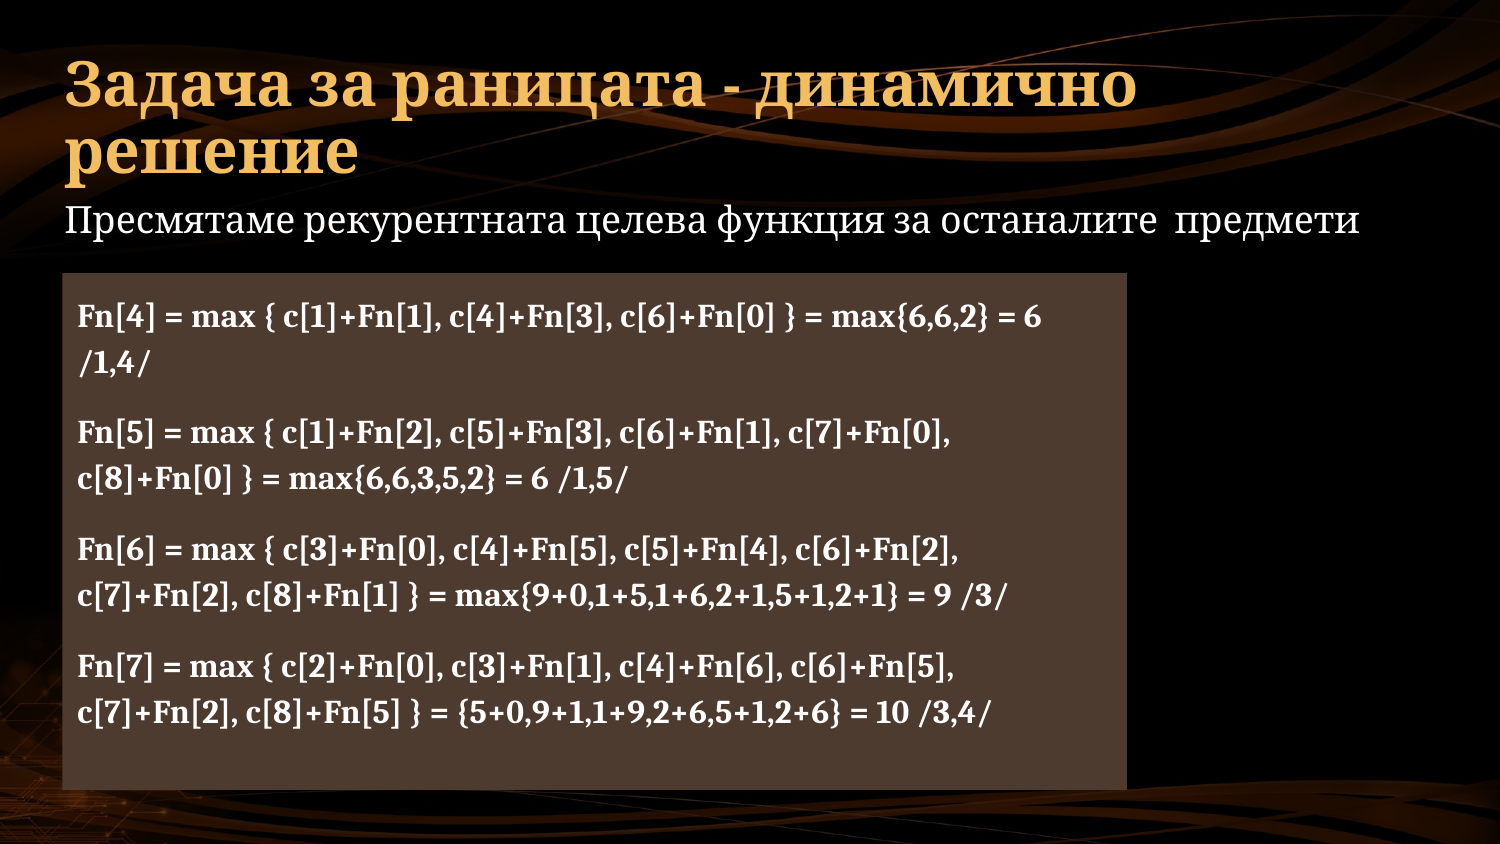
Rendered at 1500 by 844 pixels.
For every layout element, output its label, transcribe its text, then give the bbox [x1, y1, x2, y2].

list Пресмятаме рекурентната целева функция за останалите предмети [51, 189, 1449, 750]
title Задача за раницата - динамично решение [51, 72, 1449, 167]
picture [0, 0, 1500, 844]
text_box Fn[4] = max { c[1]+Fn[1], c[4]+Fn[3], c[6]+Fn[0] } = max{6,6,2} = 6 /1,4/ Fn[5] = max { c[1]+Fn[2], c[5]+Fn[3], c[6]+Fn[1], c[7]+Fn[0], c[8]+Fn[0] } = max{6,6,3,5,2} = 6 /1,5/ Fn[6] = max { c[3]+Fn[0], c[4]+Fn[5], c[5]+Fn[4], c[6]+Fn[2], c[7]+Fn[2], c[8]+Fn[1] } = max{9+0,1+5,1+6,2+1,5+1,2+1} = 9 /3/ Fn[7] = max { c[2]+Fn[0], c[3]+Fn[1], c[4]+Fn[6], c[6]+Fn[5], c[7]+Fn[2], c[8]+Fn[5] } = {5+0,9+1,1+9,2+6,5+1,2+6} = 10 /3,4/ [62, 273, 1127, 790]
